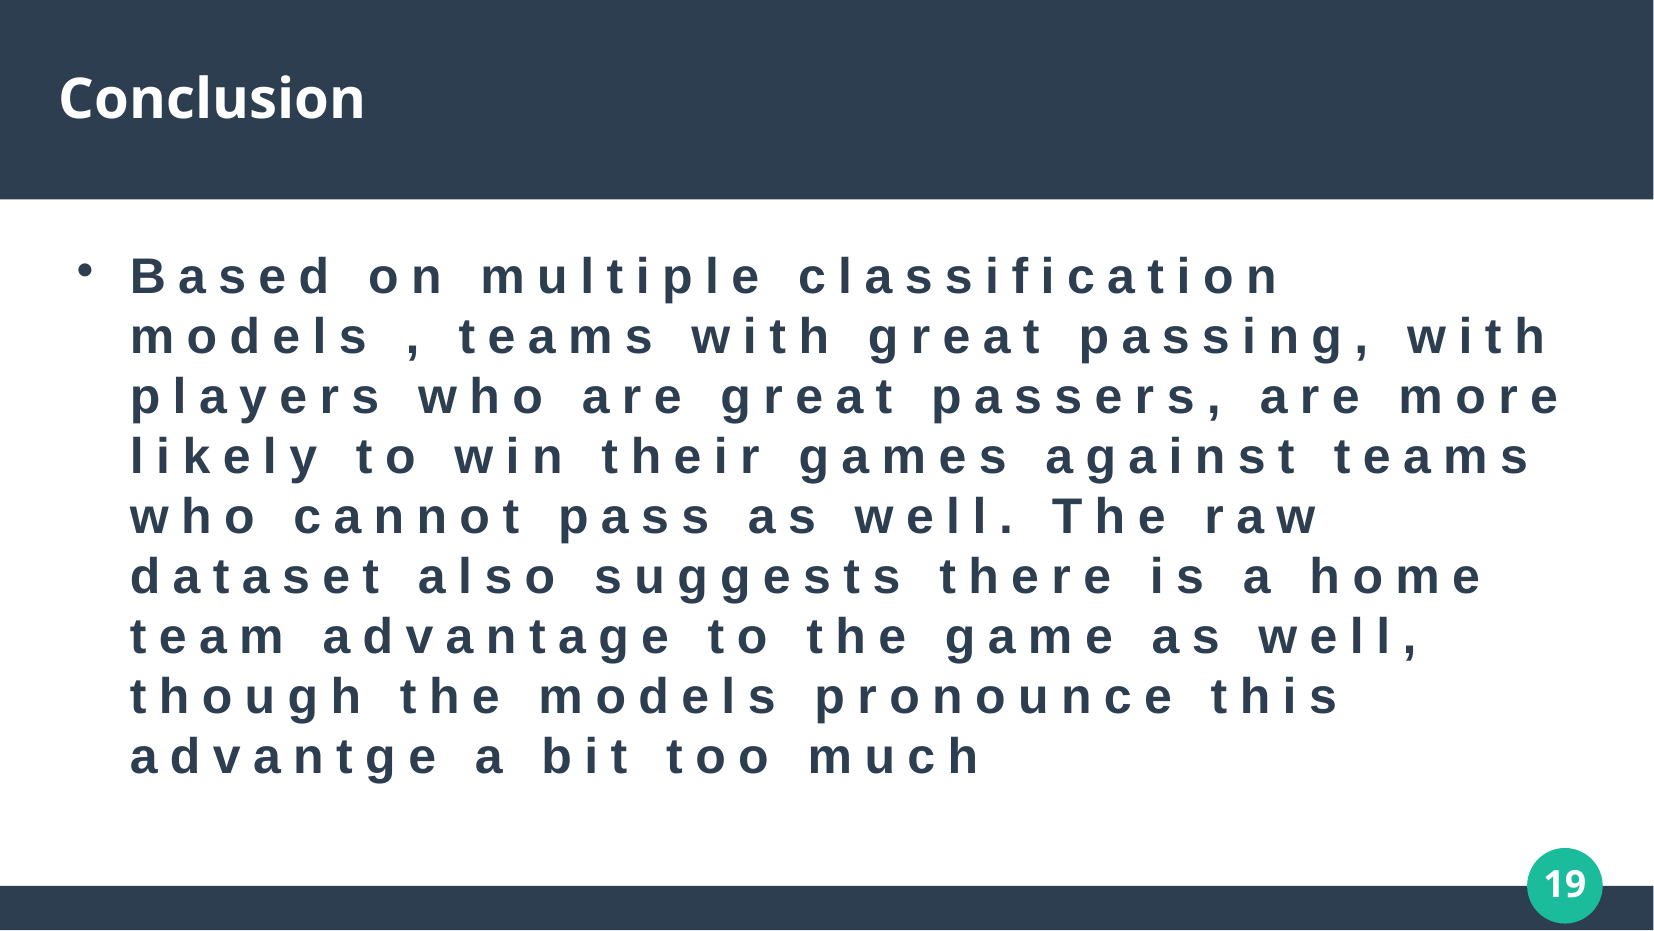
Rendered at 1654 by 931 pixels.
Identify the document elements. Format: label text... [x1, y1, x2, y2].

text_box Based on multiple classification models , teams with great passing, with players who are great passers, are more likely to win their games against teams who cannot pass as well. The raw dataset also suggests there is a home team advantage to the game as well, though the models pronounce this advantge a bit too much [58, 243, 1595, 864]
text_box Conclusion [58, 36, 1595, 156]
